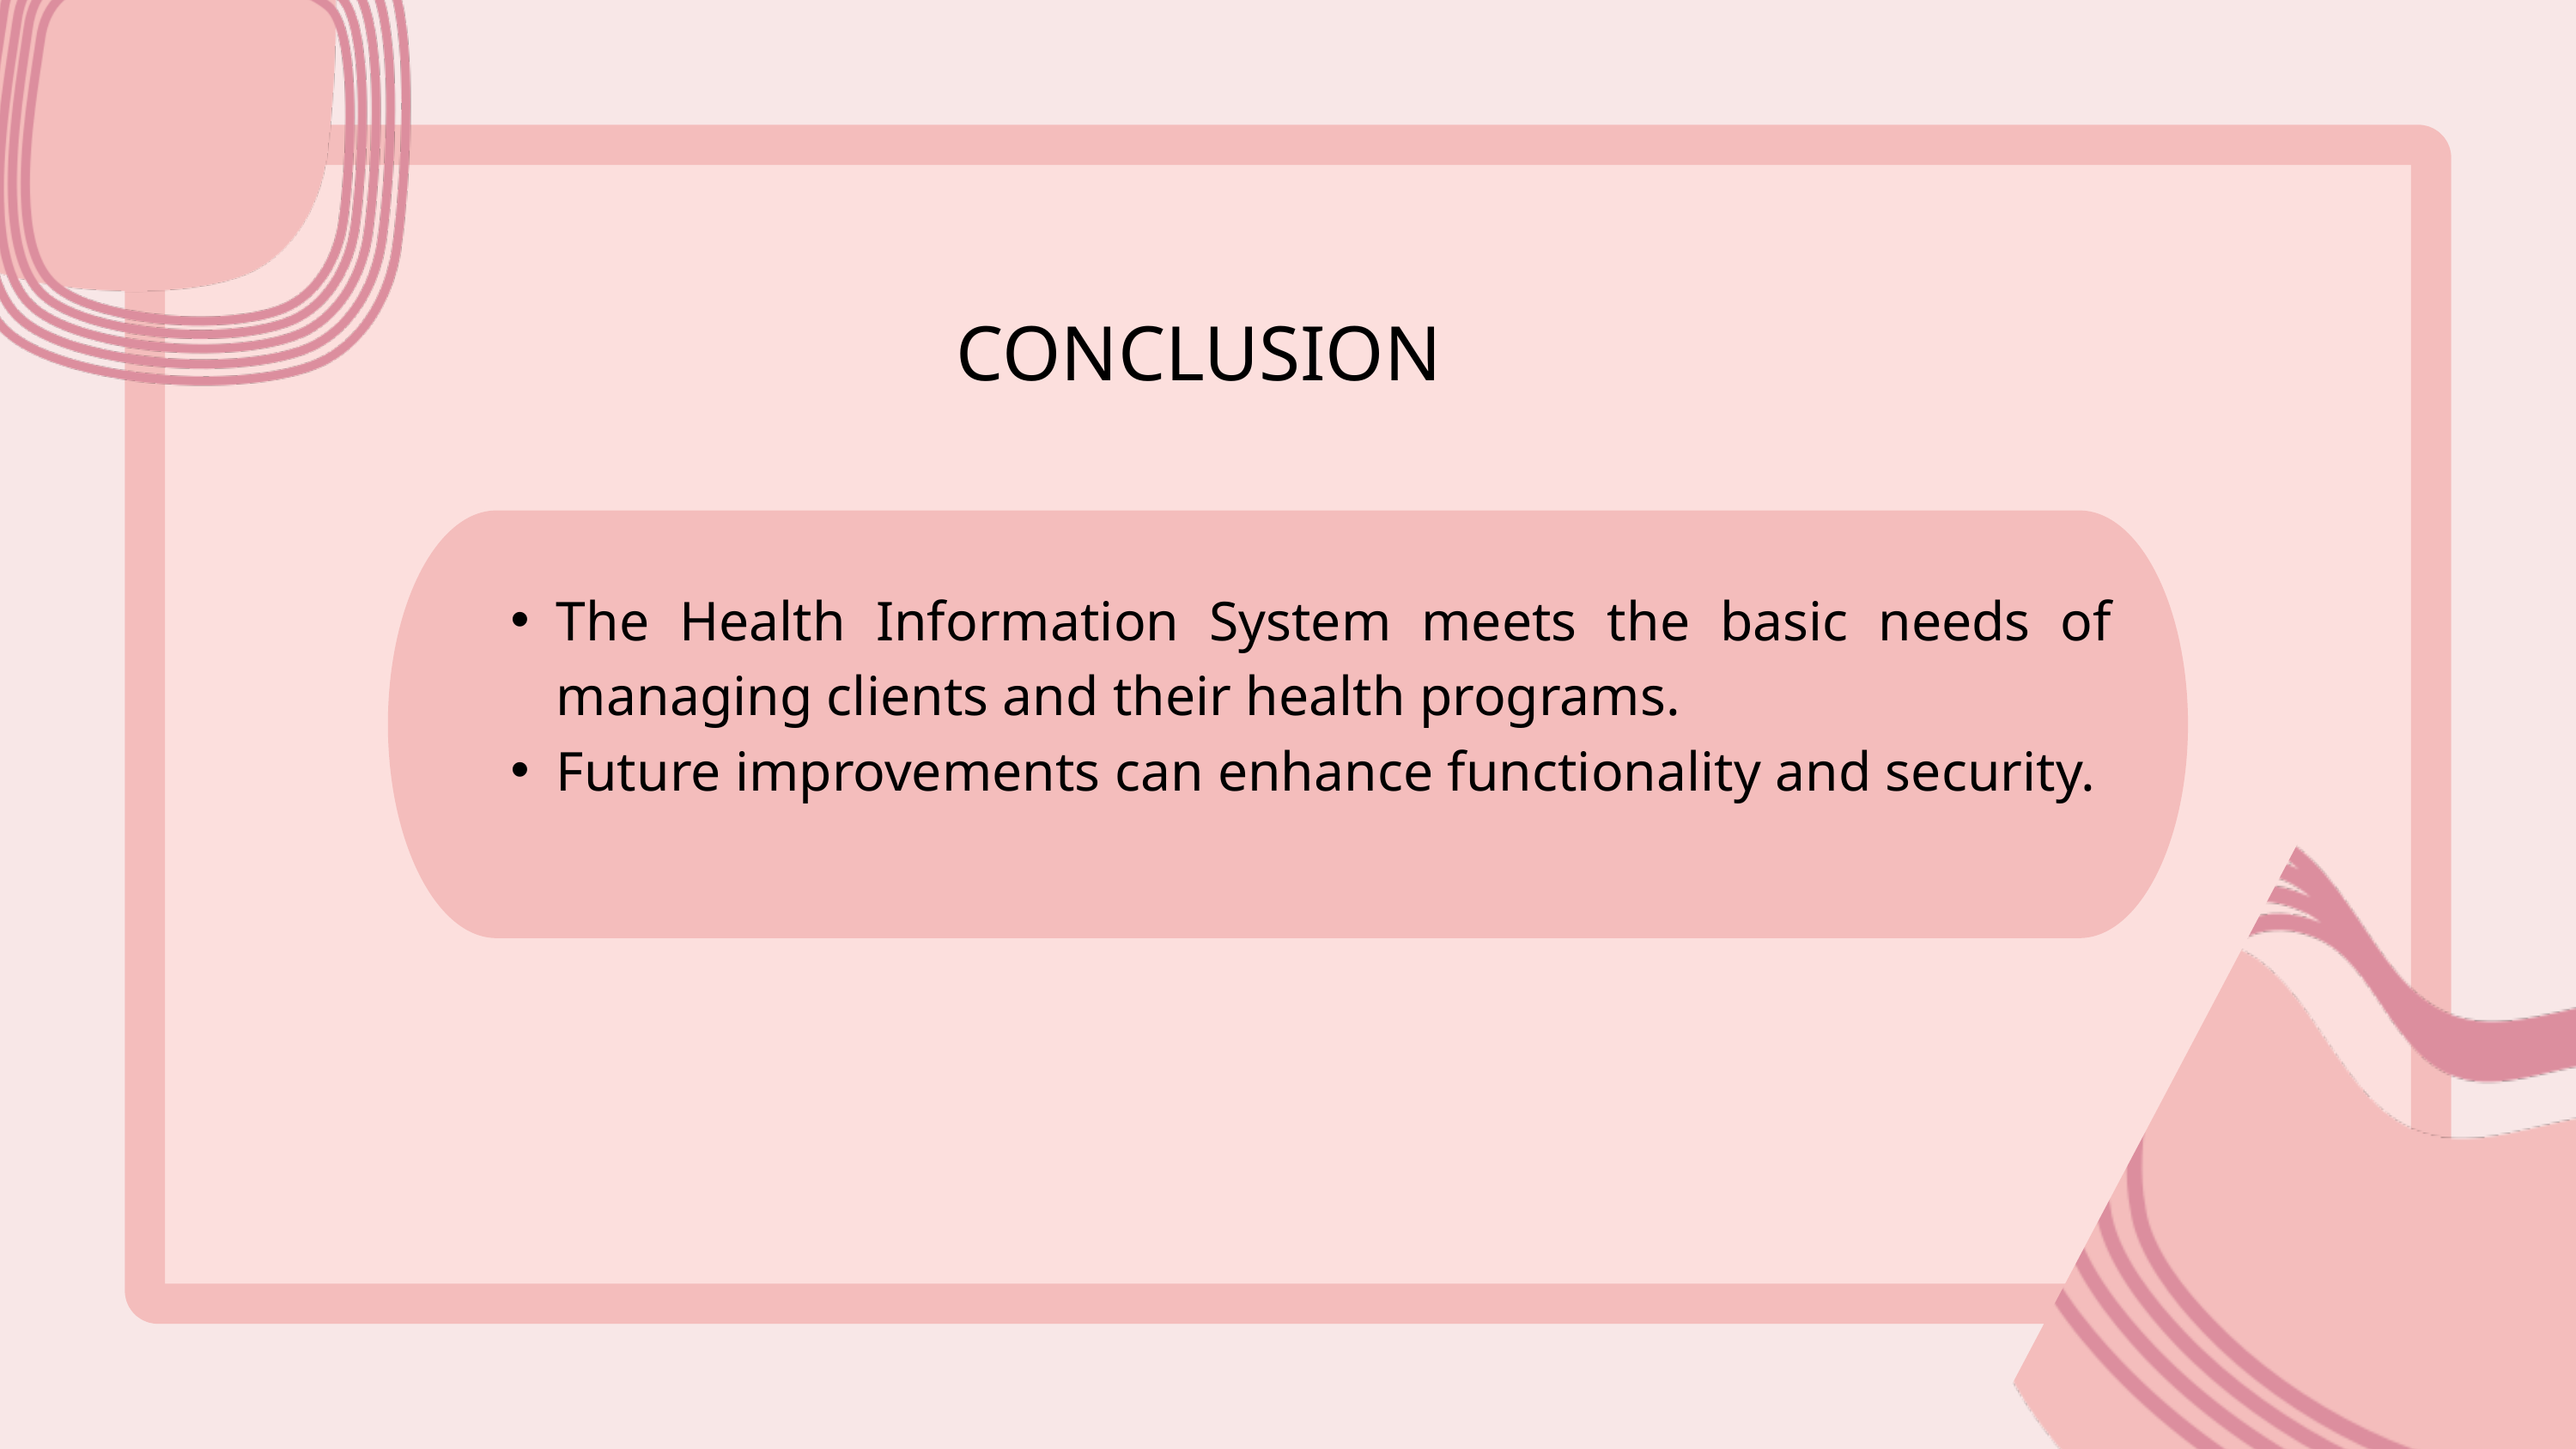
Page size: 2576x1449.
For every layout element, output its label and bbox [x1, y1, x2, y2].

text_box [387, 510, 2189, 939]
text_box [144, 144, 2432, 1304]
text_box [0, 0, 416, 391]
text_box [1978, 858, 2576, 1449]
